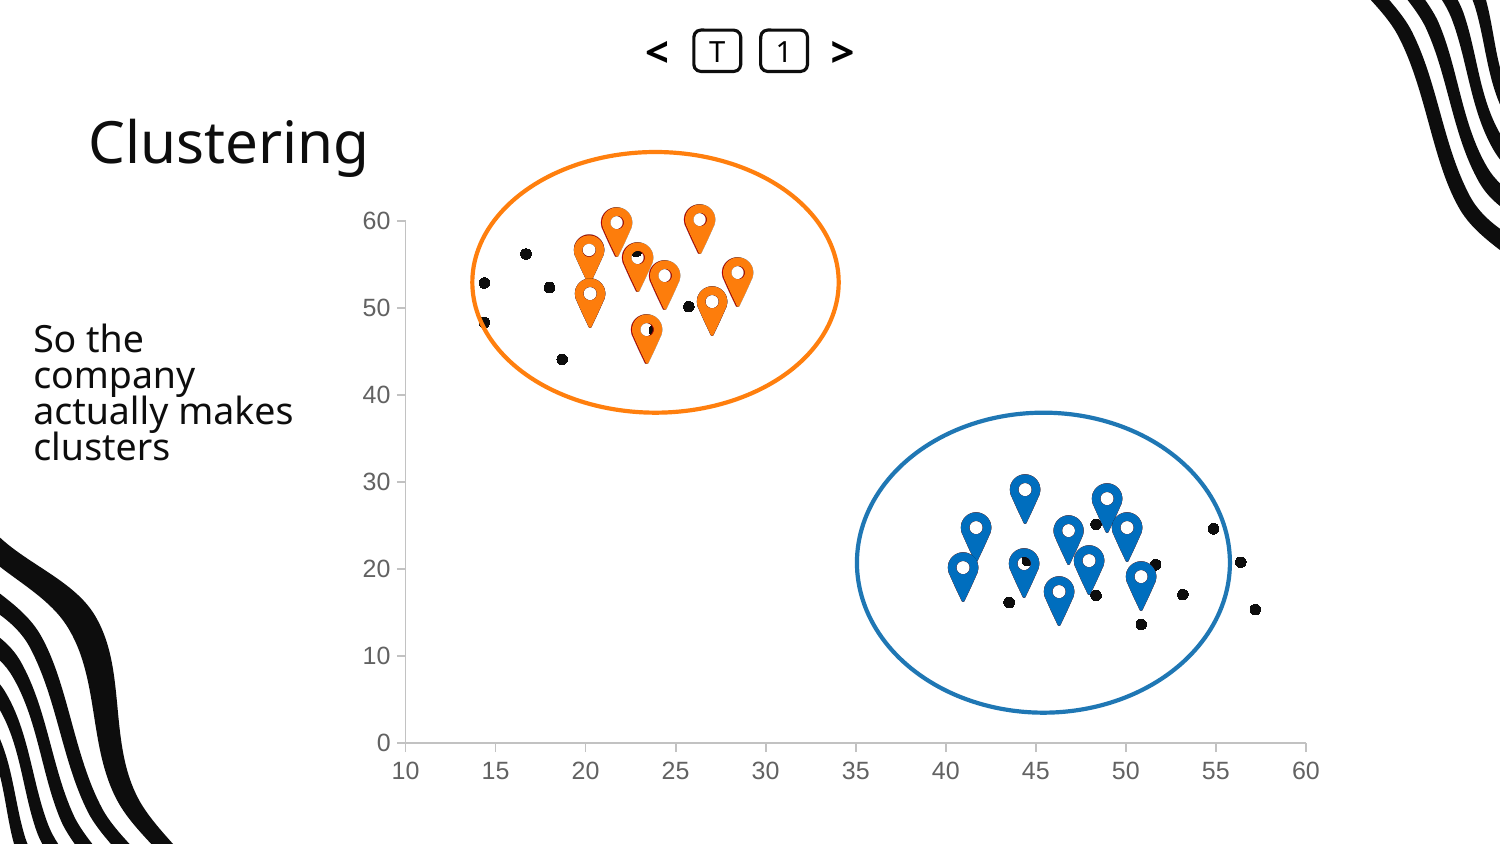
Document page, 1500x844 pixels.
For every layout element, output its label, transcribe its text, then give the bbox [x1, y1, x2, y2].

text_box < [633, 30, 681, 72]
text_box 1 [760, 30, 808, 72]
text_box > [819, 30, 867, 72]
chart [338, 130, 1339, 798]
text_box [554, 194, 773, 374]
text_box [928, 464, 1176, 636]
text_box T [693, 30, 741, 72]
text_box So the company actually makes clusters [18, 279, 320, 512]
title Clustering [73, 99, 1288, 194]
